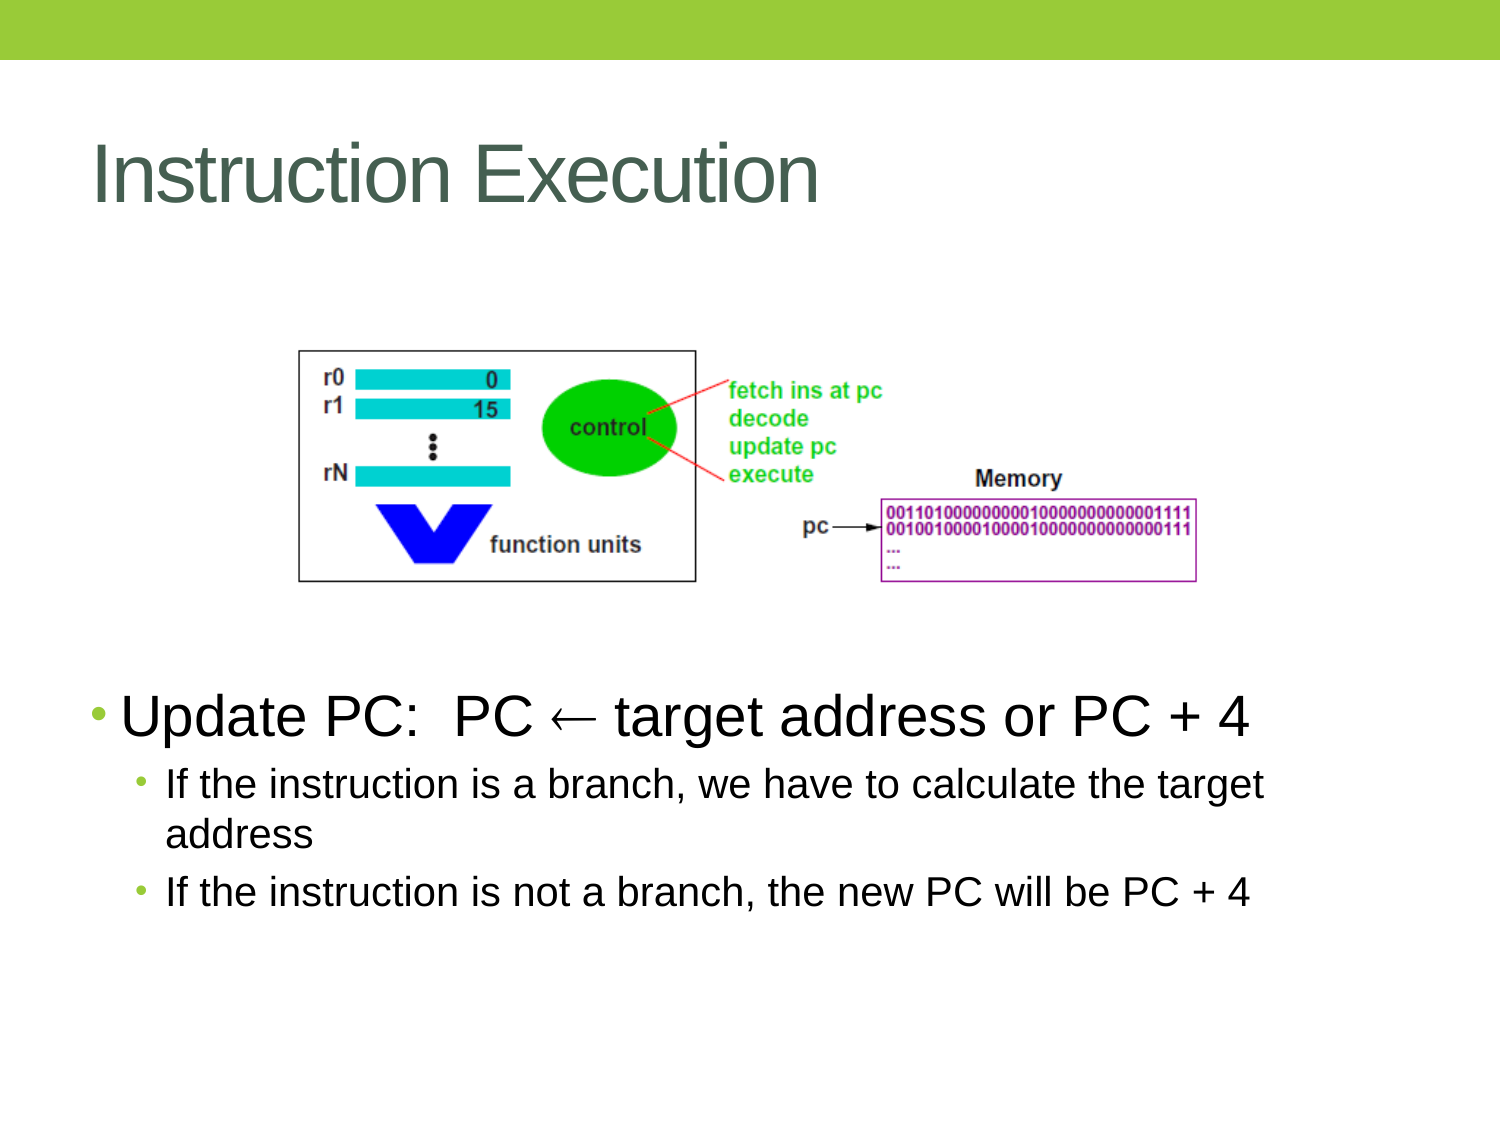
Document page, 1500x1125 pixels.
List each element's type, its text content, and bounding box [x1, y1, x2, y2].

title Instruction Execution [75, 87, 1425, 250]
list Update PC: PC  target address or PC + 4 If the instruction is a branch, we have to calculate the target address If the instruction is not a branch, the new PC will be PC + 4 [75, 262, 1425, 1063]
picture [262, 324, 1238, 598]
